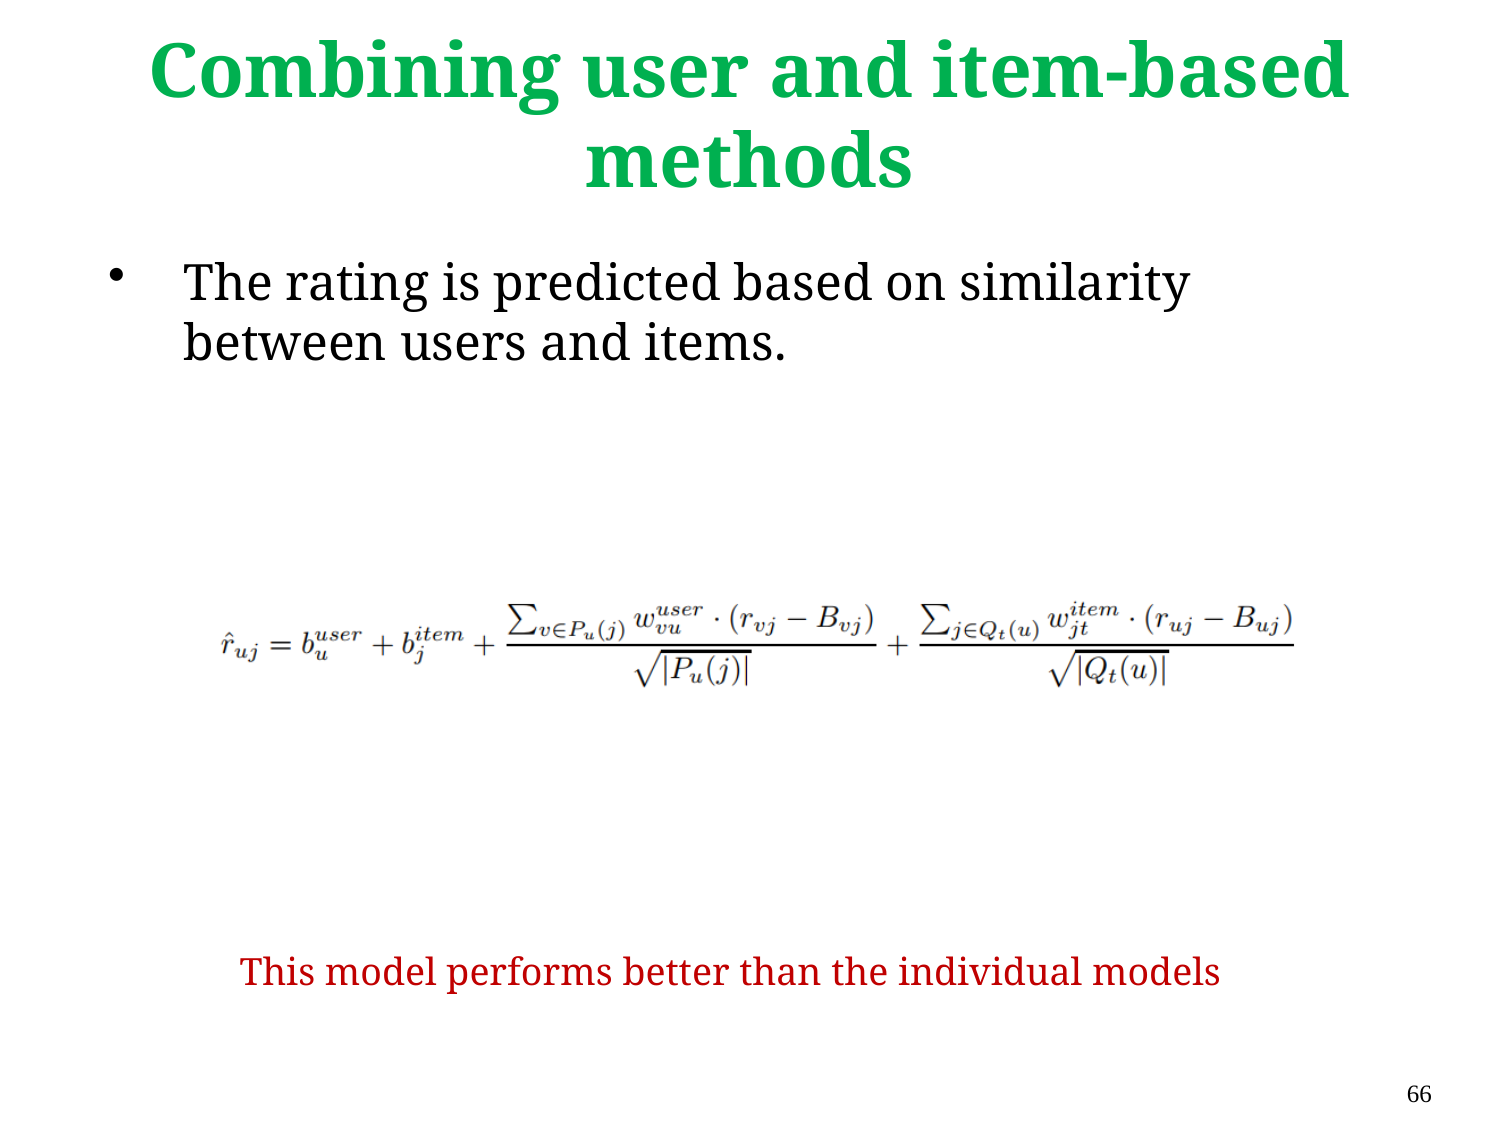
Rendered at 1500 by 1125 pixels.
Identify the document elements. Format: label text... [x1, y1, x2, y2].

picture [197, 579, 1303, 702]
list The rating is predicted based on similarity between users and items. [93, 242, 1369, 502]
text_box This model performs better than the individual models [224, 940, 1237, 1001]
slide_number 66 [1096, 1070, 1448, 1118]
title Combining user and item-based methods [112, 37, 1388, 188]
